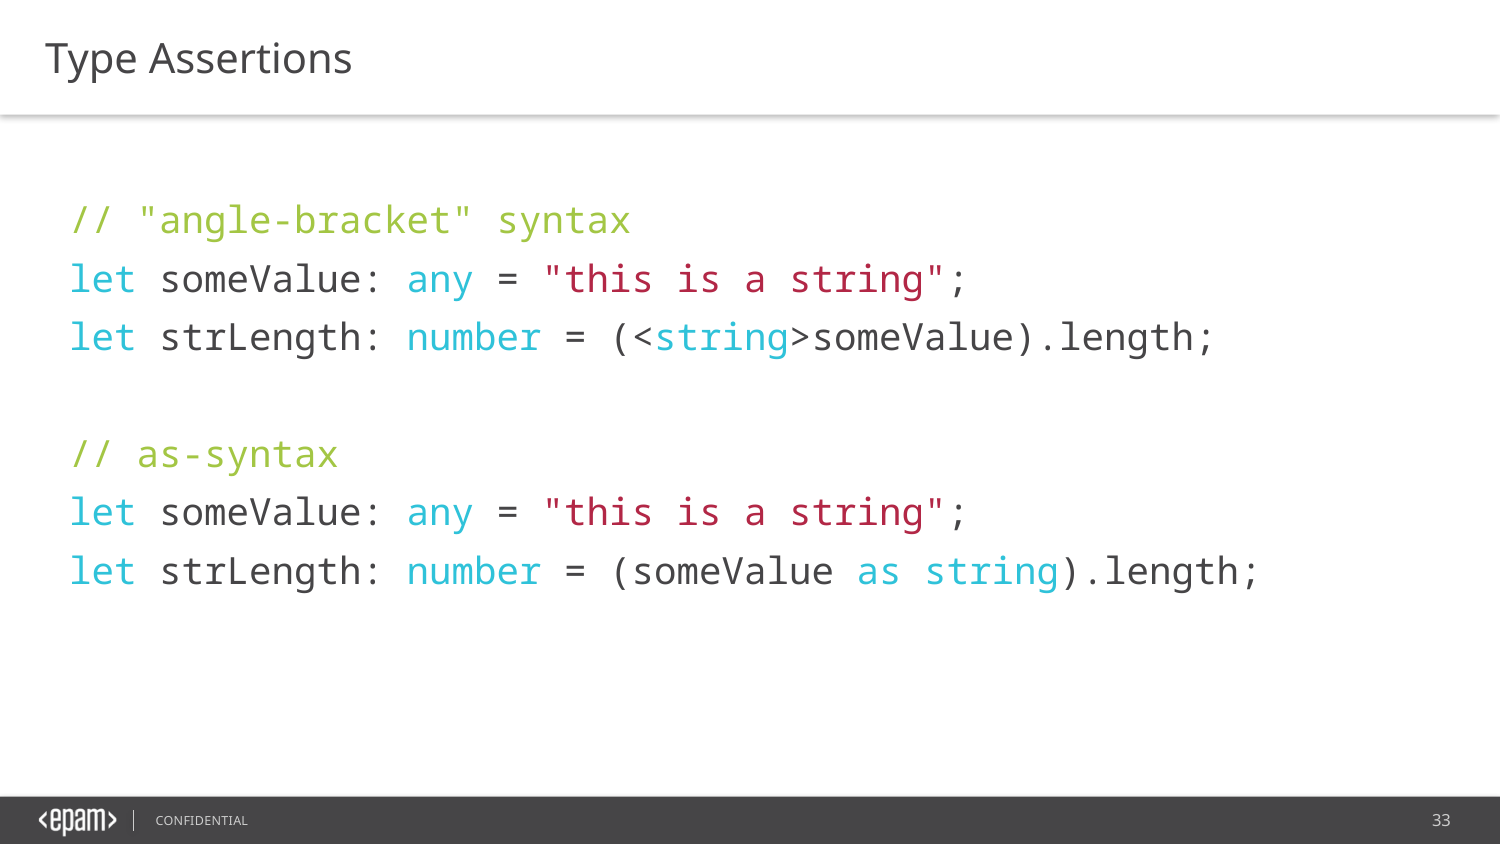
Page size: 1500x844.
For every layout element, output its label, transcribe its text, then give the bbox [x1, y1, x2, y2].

picture [38, 808, 117, 837]
list // "angle-bracket" syntax let someValue: any = "this is a string"; let strLength: number = (<string>someValue).length; // as-syntax let someValue: any = "this is a string"; let strLength: number = (someValue as string).length; [57, 176, 1426, 732]
list Type Assertions [0, 0, 1500, 115]
